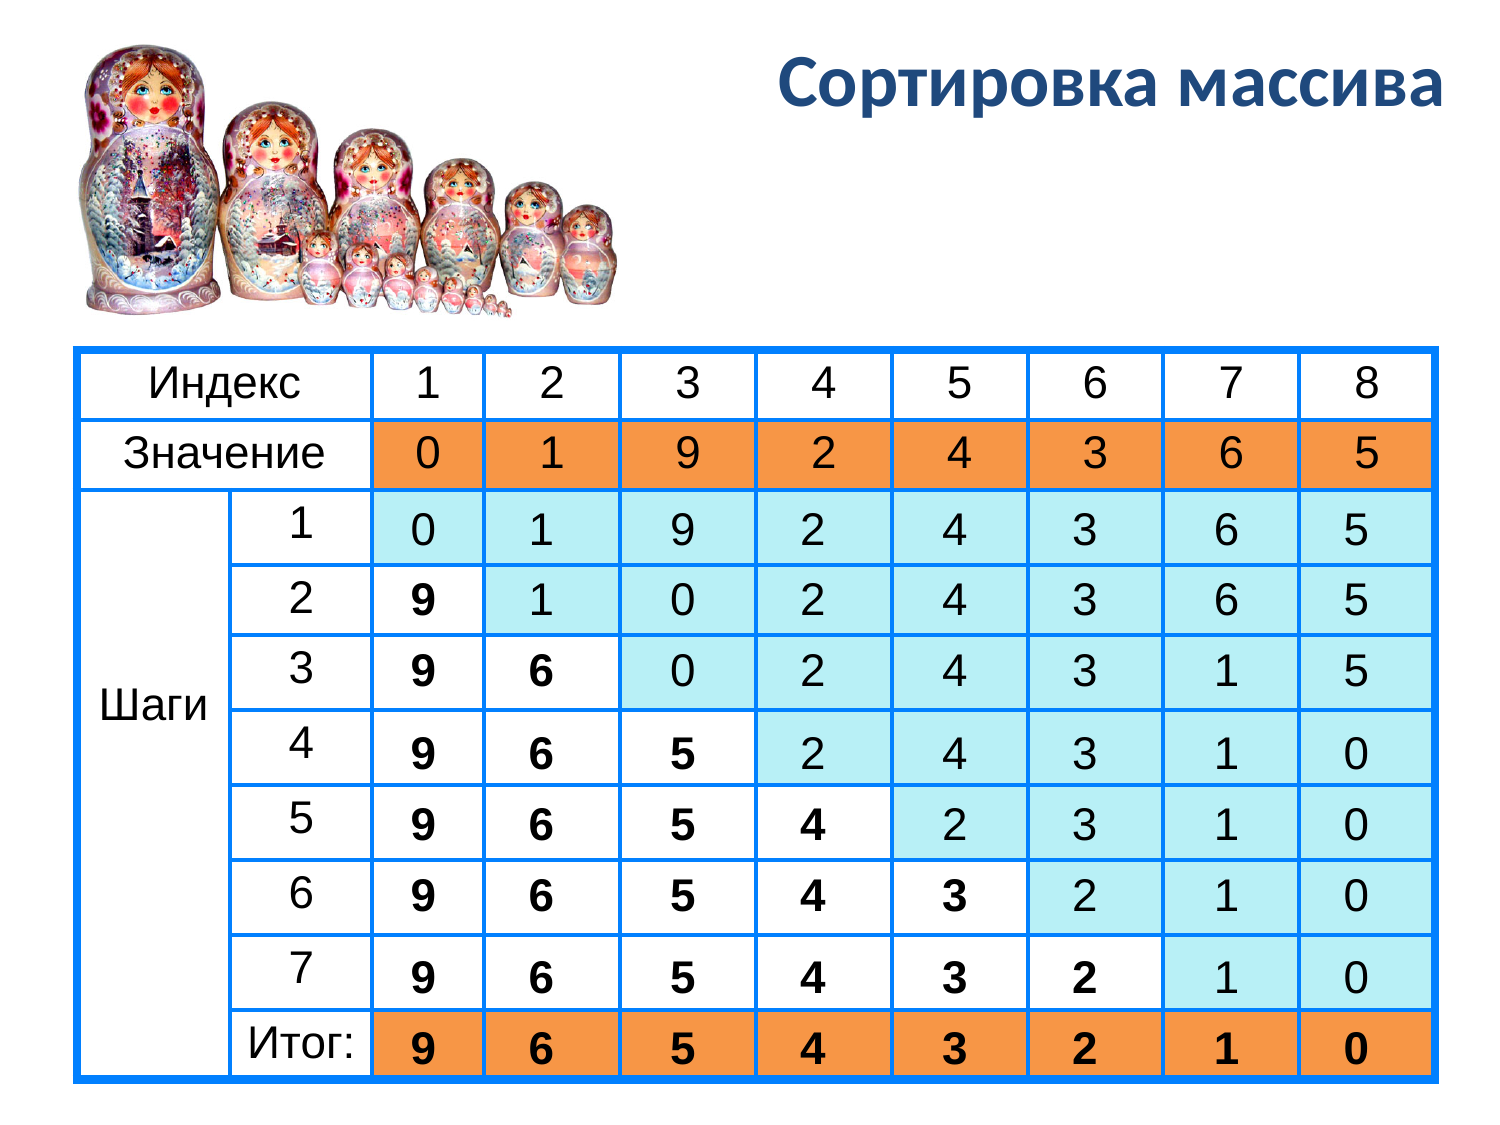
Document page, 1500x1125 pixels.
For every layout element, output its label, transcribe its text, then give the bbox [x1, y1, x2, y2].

table_cell [374, 1012, 395, 1075]
text_box 1 [1198, 716, 1270, 786]
table_cell [1165, 712, 1297, 783]
table_cell [486, 712, 618, 783]
table_cell [1030, 712, 1161, 783]
text_box 0 [655, 562, 727, 633]
table_cell [1165, 862, 1297, 933]
table_header 4 [758, 354, 890, 418]
text_box 6 [513, 633, 585, 703]
table_cell [1400, 567, 1431, 633]
table_cell [622, 787, 655, 858]
text_box 6 [513, 716, 585, 786]
text_box 0 [655, 633, 727, 703]
table_cell [1165, 1012, 1198, 1075]
table_cell [894, 937, 1026, 1008]
table_cell [622, 862, 754, 933]
table_cell [486, 492, 513, 563]
table_cell [727, 1012, 754, 1075]
text_box 4 [927, 491, 999, 562]
text_box 3 [1057, 716, 1129, 786]
text_box 5 [655, 1011, 727, 1082]
text_box 9 [395, 857, 467, 928]
text_box 4 [785, 940, 857, 1011]
text_box 2 [1057, 857, 1129, 928]
text_box 0 [395, 491, 467, 562]
text_box 3 [1057, 491, 1129, 562]
text_box 1 [1198, 786, 1270, 857]
text_box 4 [785, 857, 857, 928]
table_cell 2 [758, 422, 890, 488]
text_box 5 [655, 716, 727, 786]
table_cell [486, 787, 513, 858]
table_cell [1400, 1012, 1431, 1075]
table_cell [1400, 787, 1431, 858]
table_cell [857, 567, 890, 633]
table_cell [585, 1012, 618, 1075]
text_box 0 [1328, 1011, 1400, 1082]
table_cell [1129, 492, 1161, 563]
table_cell [894, 862, 1026, 933]
text_box 0 [1328, 940, 1400, 1011]
table_header 1 [374, 354, 482, 418]
table_cell [1129, 1012, 1161, 1075]
table_cell [374, 787, 395, 858]
text_box 3 [927, 1011, 999, 1082]
table_cell [622, 712, 754, 783]
table_cell [758, 862, 890, 933]
text_box 5 [655, 786, 727, 857]
table_cell 4 [232, 712, 370, 783]
table_cell [894, 787, 927, 858]
text_box 9 [395, 940, 467, 1011]
table_cell [622, 567, 655, 633]
text_box 4 [785, 1011, 857, 1082]
table_cell [1030, 787, 1057, 858]
table_cell [622, 637, 754, 708]
table_cell [1030, 637, 1161, 708]
table_cell [999, 492, 1026, 563]
table_cell [1301, 862, 1431, 933]
table_cell 6 [1165, 422, 1297, 488]
table_cell [374, 567, 395, 633]
table_cell [1270, 1012, 1297, 1075]
text_box 9 [395, 716, 467, 786]
table_cell [1165, 492, 1198, 563]
table_cell [374, 937, 482, 1008]
table_header 8 [1301, 354, 1431, 418]
table_cell [467, 567, 482, 633]
text_box 5 [655, 857, 727, 928]
text_box 3 [1057, 786, 1128, 857]
table_cell [758, 637, 890, 708]
table_cell [1270, 787, 1297, 858]
text_box 1 [1198, 940, 1270, 1011]
table_cell [622, 492, 655, 563]
table_cell [1270, 492, 1297, 563]
table_cell 5 [1301, 422, 1431, 488]
table_header 7 [1165, 354, 1297, 418]
text_box 2 [1057, 1011, 1129, 1082]
table_cell [374, 492, 395, 563]
table_cell Шаги [81, 492, 228, 1075]
text_box 4 [785, 786, 857, 857]
table_cell [1165, 567, 1198, 633]
table_cell [1301, 937, 1431, 1008]
table_cell [857, 787, 890, 858]
table_cell [1030, 567, 1057, 633]
table_cell [758, 567, 785, 633]
text_box 2 [785, 562, 857, 633]
table_header Индекс [81, 354, 370, 418]
table_cell [894, 1012, 927, 1075]
table_cell 2 [232, 567, 370, 633]
table_cell [999, 787, 1026, 858]
text_box 0 [1328, 857, 1400, 928]
table_cell [585, 787, 618, 858]
table_cell 6 [232, 862, 370, 933]
table_cell Значение [81, 422, 370, 488]
table_cell [727, 787, 754, 858]
table_cell [1030, 492, 1057, 563]
table_cell [758, 1012, 785, 1075]
text_box 5 [655, 940, 727, 1011]
text_box 3 [927, 857, 999, 928]
text_box 6 [513, 786, 585, 857]
table_cell [1301, 637, 1431, 708]
table_cell Итог: [232, 1012, 370, 1075]
table_cell [894, 567, 927, 633]
table_cell [486, 1012, 513, 1075]
text_box 6 [513, 940, 585, 1011]
text_box 1 [1198, 633, 1270, 703]
text_box 4 [927, 633, 999, 703]
text_box 5 [1328, 491, 1400, 562]
table_cell [857, 1012, 890, 1075]
table_cell [1400, 492, 1431, 563]
table_cell 3 [1030, 422, 1161, 488]
table_header 3 [622, 354, 754, 418]
table_cell [1128, 787, 1161, 858]
table_cell [374, 862, 482, 933]
table_cell [758, 712, 890, 783]
table_cell [1030, 862, 1161, 933]
table_cell [999, 1012, 1026, 1075]
table_cell [894, 637, 1026, 708]
text_box 2 [785, 491, 857, 562]
table_cell [894, 492, 927, 563]
table_cell [999, 567, 1026, 633]
table_header 5 [894, 354, 1026, 418]
table_cell [1301, 492, 1328, 563]
table_cell [1129, 567, 1161, 633]
text_box 1 [513, 491, 585, 562]
text_box 5 [1328, 562, 1400, 633]
text_box 4 [927, 562, 999, 633]
text_box 6 [1198, 491, 1270, 562]
table_cell 9 [622, 422, 754, 488]
table_cell 1 [486, 422, 618, 488]
table_cell [727, 567, 754, 633]
table_cell [374, 712, 482, 783]
table_cell [1301, 787, 1328, 858]
table_cell [467, 492, 482, 563]
text_box 1 [1198, 1011, 1270, 1082]
table_cell [622, 1012, 655, 1075]
text_box 6 [513, 1011, 585, 1082]
table_cell [1270, 567, 1297, 633]
table_cell [1165, 937, 1297, 1008]
table_header 6 [1030, 354, 1161, 418]
text_box 0 [1328, 786, 1400, 857]
table_cell [857, 492, 890, 563]
text_box 9 [655, 491, 727, 562]
table_cell [374, 637, 482, 708]
table_cell [894, 712, 1026, 783]
table_cell [486, 937, 618, 1008]
table_cell [1165, 787, 1198, 858]
text_box 2 [785, 633, 857, 703]
text_box 9 [395, 786, 467, 857]
table_cell [1301, 567, 1328, 633]
table_cell [758, 937, 890, 1008]
text_box 5 [1328, 633, 1400, 703]
table_cell [622, 937, 754, 1008]
table_cell [1030, 937, 1161, 1008]
table_header 2 [486, 354, 618, 418]
text_box 9 [395, 562, 467, 633]
table_cell [758, 492, 785, 563]
table_cell 5 [232, 787, 370, 858]
picture [76, 42, 619, 324]
table_cell [467, 787, 482, 858]
table_cell 4 [894, 422, 1026, 488]
text_box 3 [1057, 562, 1129, 633]
text_box 2 [785, 716, 857, 786]
text_box 1 [513, 562, 585, 633]
table_cell [758, 787, 785, 858]
table_cell 0 [374, 422, 482, 488]
text_box Сортировка массива [527, 35, 1461, 118]
text_box 6 [513, 857, 585, 928]
table_cell [486, 637, 618, 708]
text_box 2 [927, 786, 999, 857]
text_box 1 [1198, 857, 1270, 928]
table_cell [585, 492, 618, 563]
text_box 9 [395, 633, 467, 703]
text_box 2 [1057, 940, 1129, 1011]
table_cell [467, 1012, 482, 1075]
table_cell 1 [232, 492, 370, 563]
text_box 6 [1198, 562, 1270, 633]
table_cell [486, 862, 618, 933]
table_cell [1301, 1012, 1328, 1075]
text_box 0 [1328, 716, 1400, 786]
table_cell [1030, 1012, 1057, 1075]
table_cell [727, 492, 754, 563]
text_box 3 [927, 940, 999, 1011]
table_cell 3 [232, 637, 370, 708]
table_cell [1301, 712, 1431, 783]
text_box 3 [1057, 633, 1129, 703]
table_cell 7 [232, 937, 370, 1008]
text_box 9 [395, 1011, 467, 1082]
table_cell [585, 567, 618, 633]
table_cell [486, 567, 513, 633]
text_box 4 [927, 716, 999, 786]
table_cell [1165, 637, 1297, 708]
